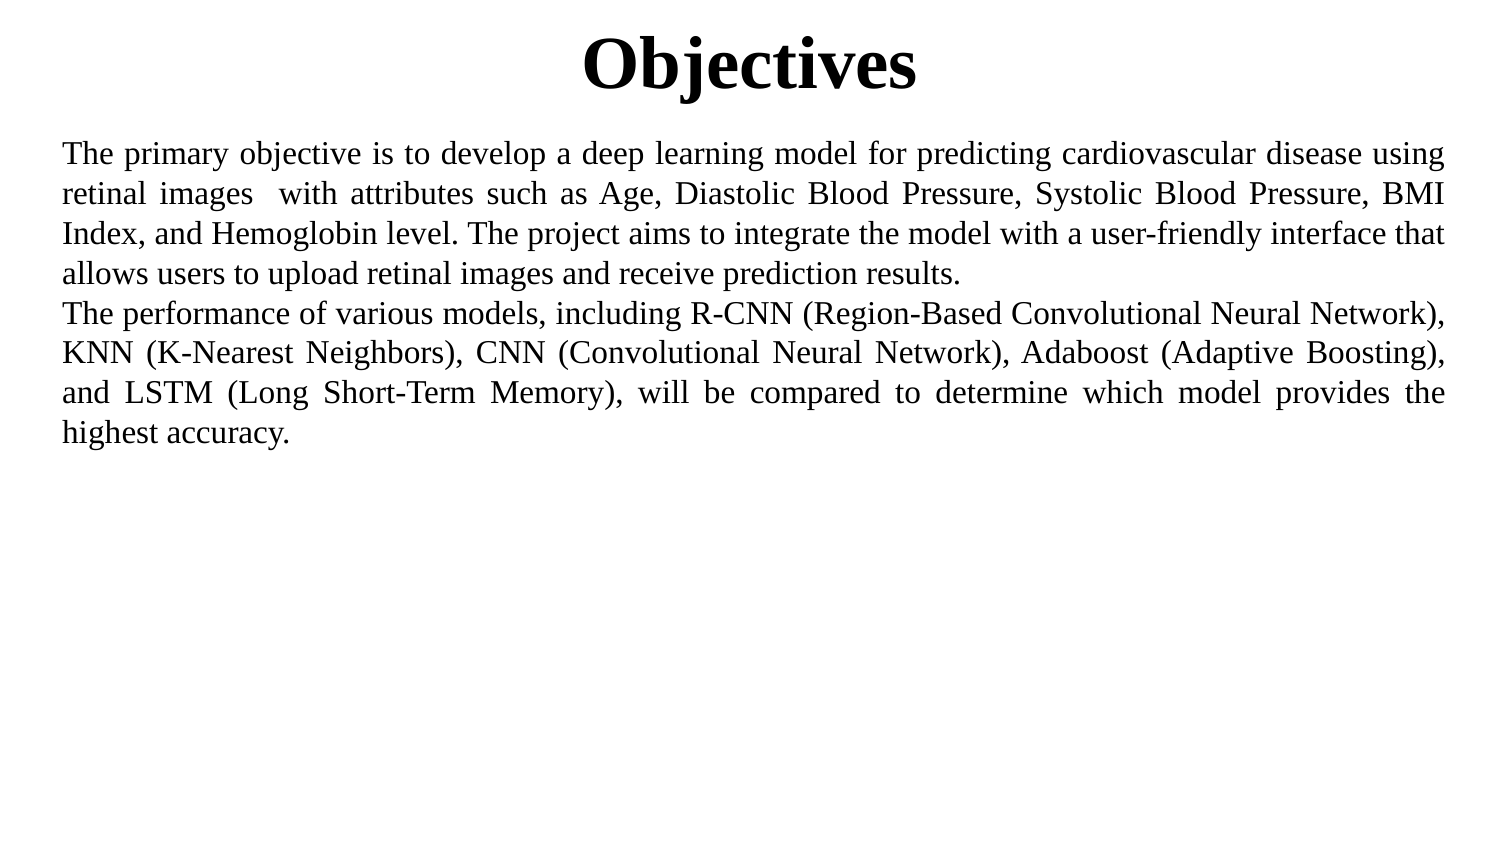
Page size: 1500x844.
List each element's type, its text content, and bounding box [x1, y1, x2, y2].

text_box The primary objective is to develop a deep learning model for predicting cardiovascular disease using retinal images with attributes such as Age, Diastolic Blood Pressure, Systolic Blood Pressure, BMI Index, and Hemoglobin level. The project aims to integrate the model with a user-friendly interface that allows users to upload retinal images and receive prediction results. The performance of various models, including R-CNN (Region-Based Convolutional Neural Network), KNN (K-Nearest Neighbors), CNN (Convolutional Neural Network), Adaboost (Adaptive Boosting), and LSTM (Long Short-Term Memory), will be compared to determine which model provides the highest accuracy. [42, 116, 1463, 740]
text_box Objectives [0, 0, 1500, 129]
